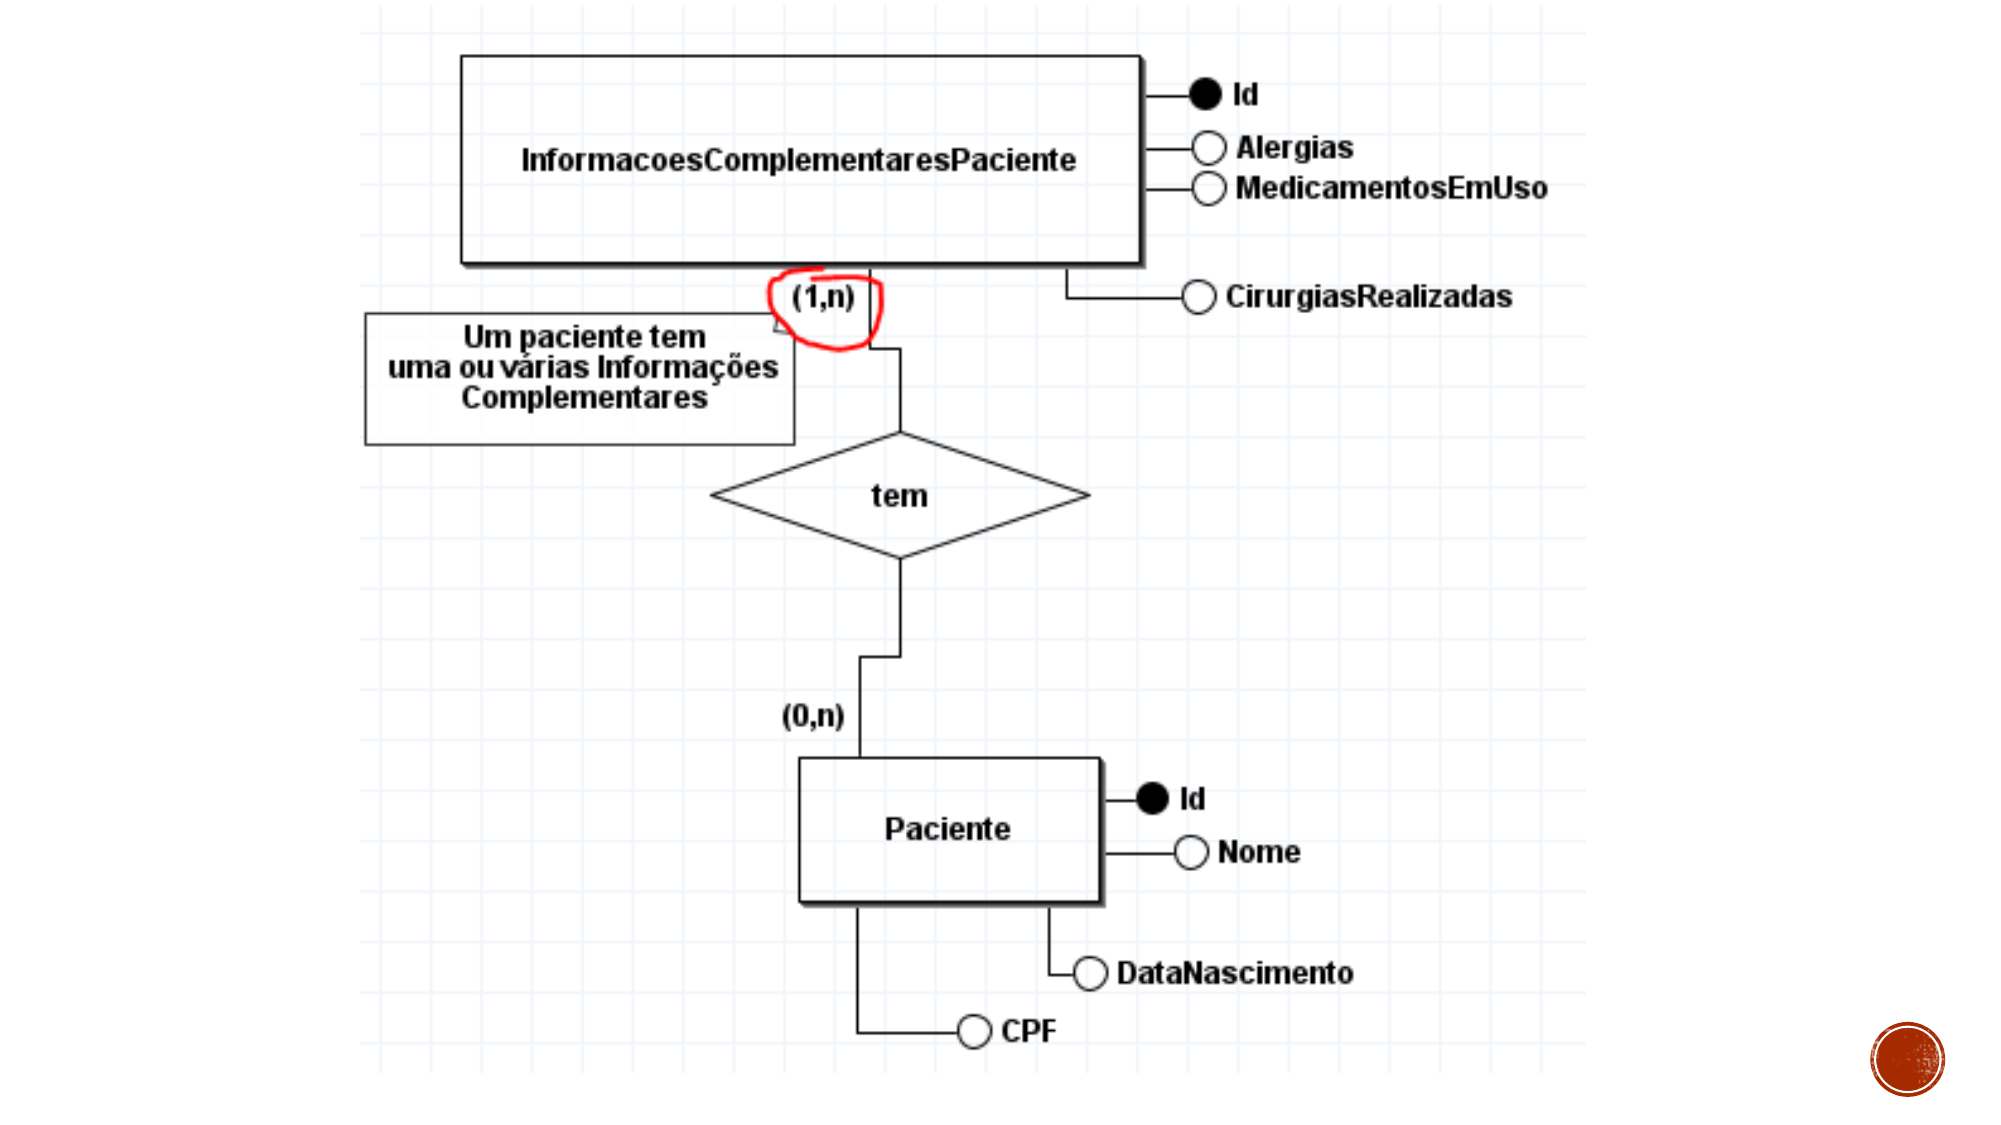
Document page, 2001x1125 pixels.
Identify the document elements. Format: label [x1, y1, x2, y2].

picture [360, 5, 1586, 1073]
